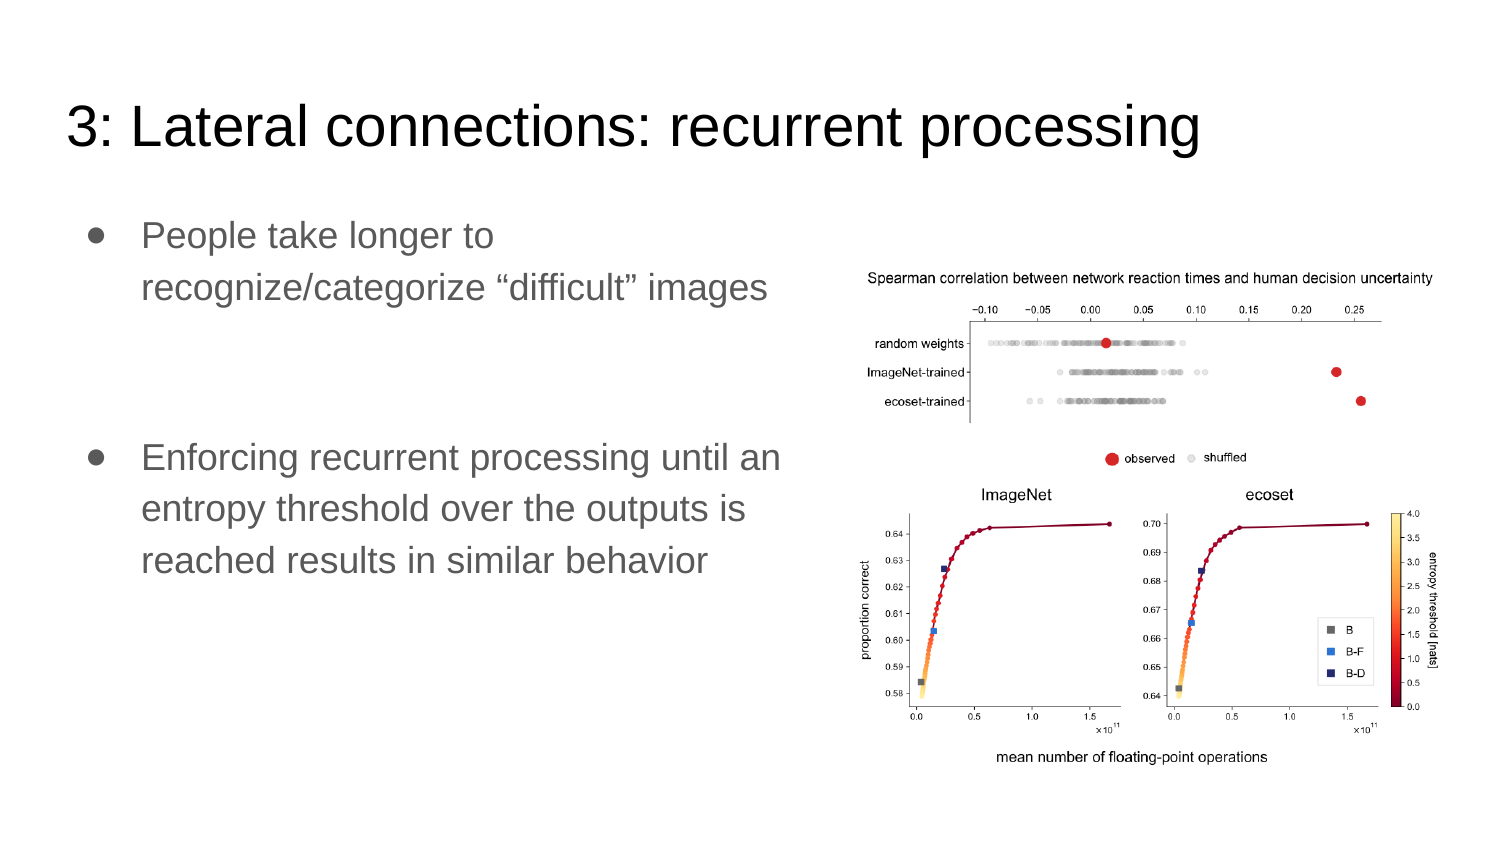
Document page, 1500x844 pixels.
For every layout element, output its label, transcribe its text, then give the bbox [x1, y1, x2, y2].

list People take longer to recognize/categorize “difficult” images Enforcing recurrent processing until an entropy threshold over the outputs is reached results in similar behavior [51, 189, 819, 750]
title 3: Lateral connections: recurrent processing [51, 72, 1449, 167]
picture [843, 481, 1447, 770]
picture [841, 264, 1450, 475]
